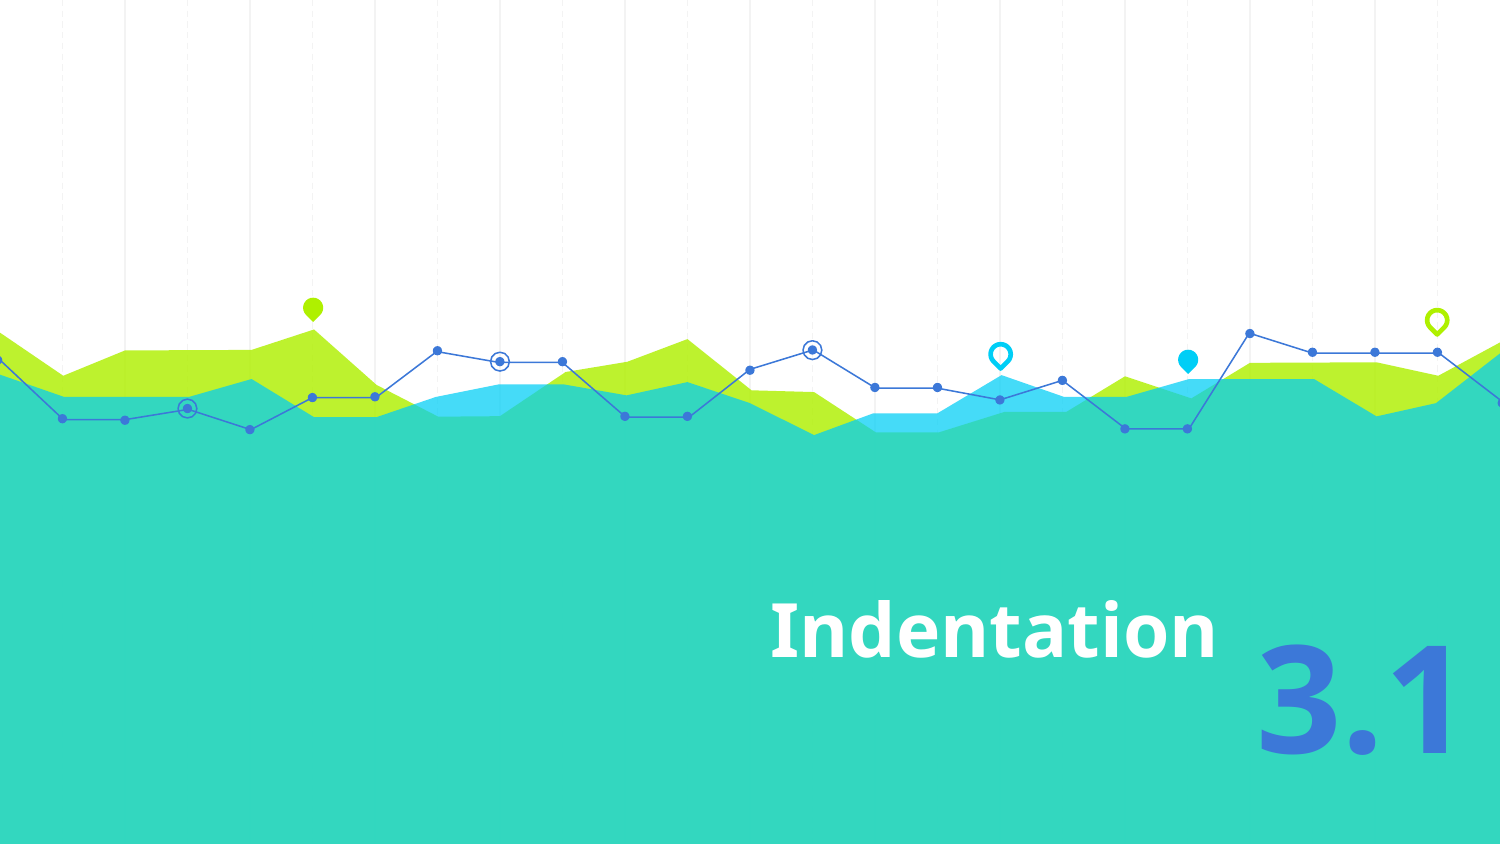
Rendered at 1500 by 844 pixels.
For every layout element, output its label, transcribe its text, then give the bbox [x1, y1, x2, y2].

text_box 3.1 [1219, 600, 1500, 799]
title Indentation [378, 497, 1235, 688]
